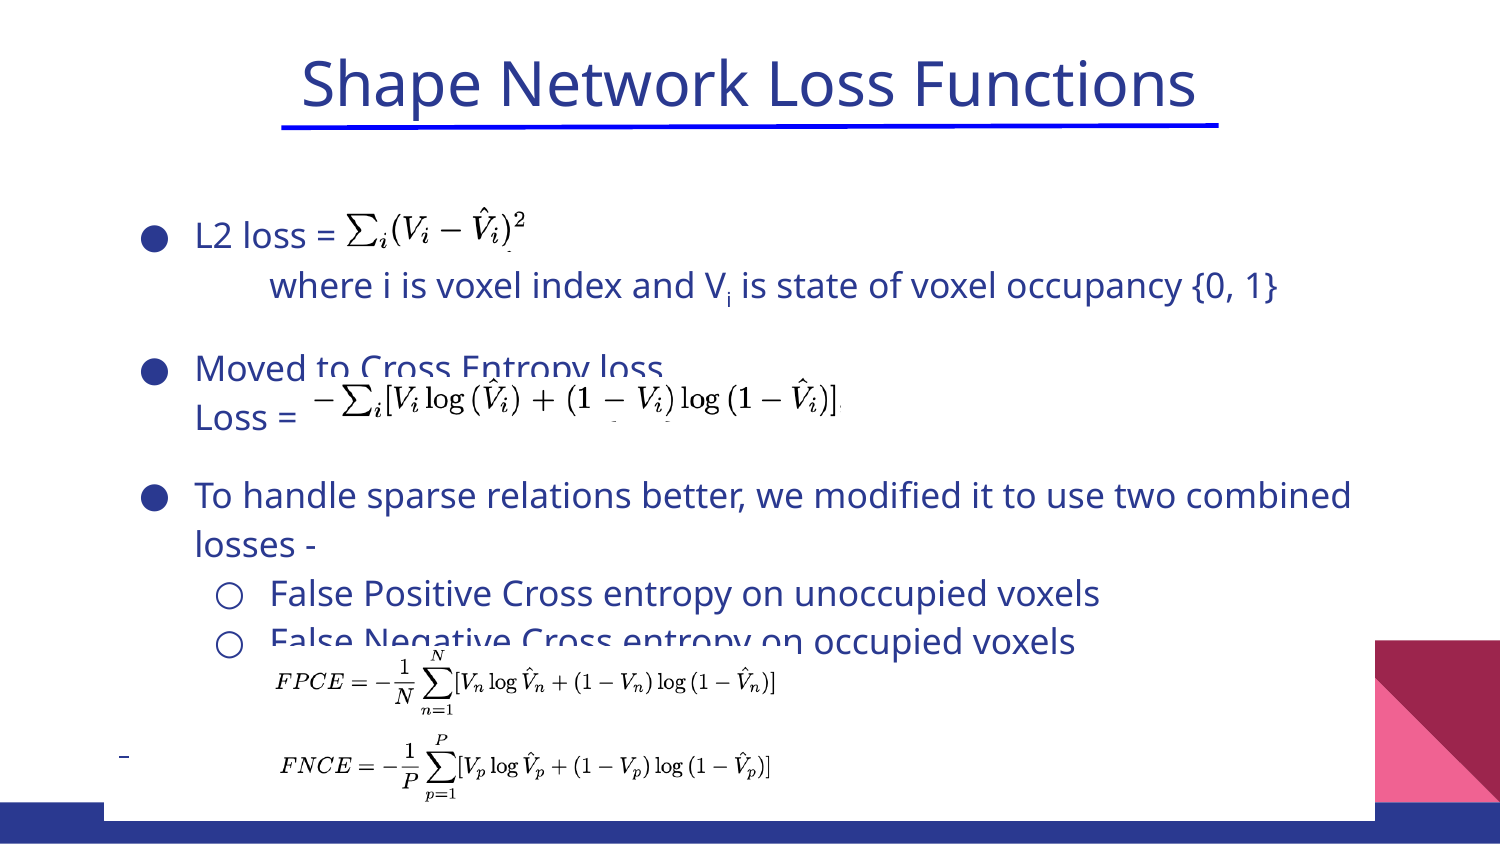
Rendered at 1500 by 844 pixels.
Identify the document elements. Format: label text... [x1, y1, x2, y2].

picture [310, 377, 841, 423]
picture [258, 646, 789, 821]
text_box L2 loss = where i is voxel index and Vi is state of voxel occupancy {0, 1} Moved to Cross Entropy loss Loss = To handle sparse relations better, we modified it to use two combined losses - False Positive Cross entropy on unoccupied voxels False Negative Cross entropy on occupied voxels [104, 191, 1375, 821]
picture [338, 207, 530, 253]
title Shape Network Loss Functions [51, 28, 1449, 135]
